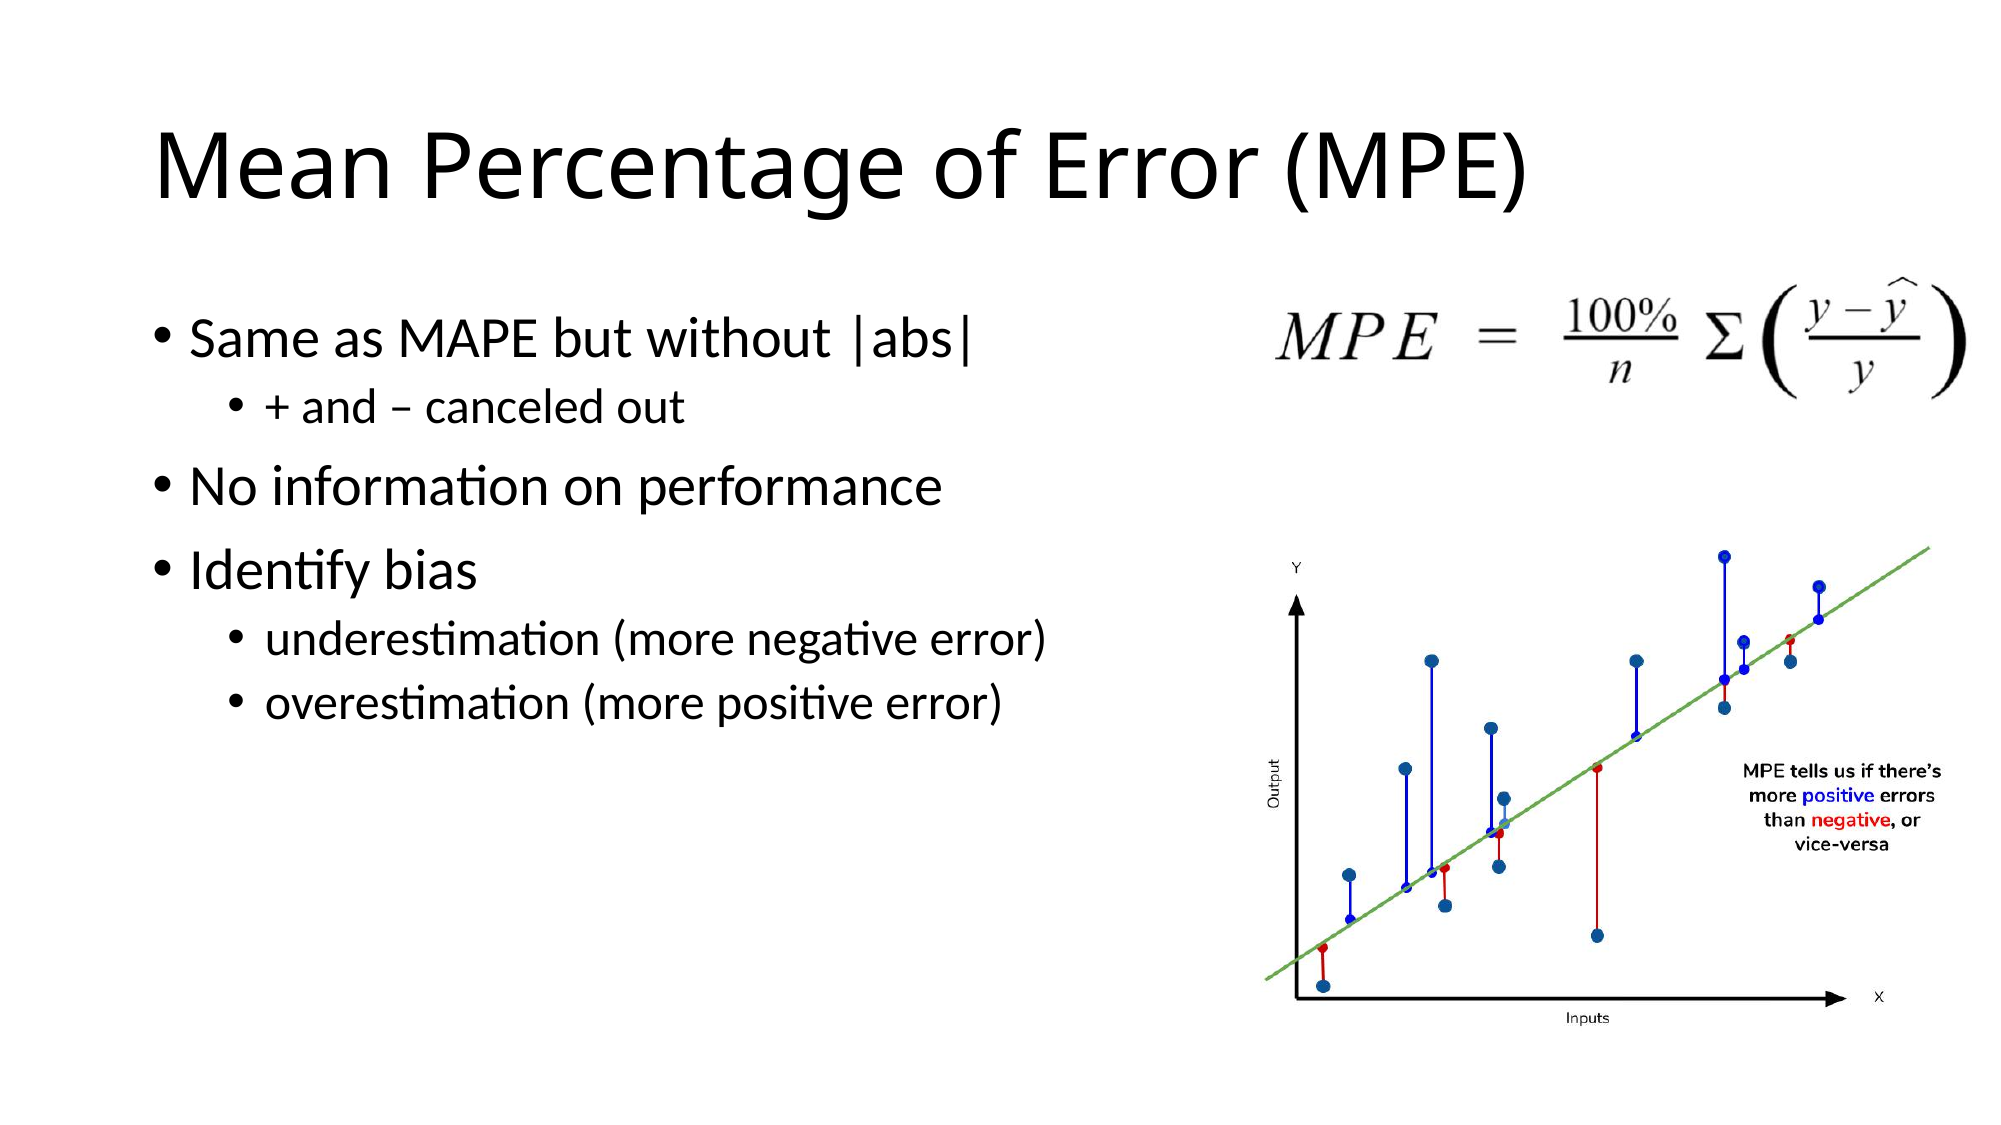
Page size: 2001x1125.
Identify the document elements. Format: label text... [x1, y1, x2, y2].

title Mean Percentage of Error (MPE) [137, 59, 1863, 278]
list Same as MAPE but without |abs| + and – canceled out No information on performance Identify bias underestimation (more negative error) overestimation (more positive error) [137, 299, 1863, 1014]
picture [1271, 263, 1985, 416]
picture [1179, 481, 1985, 1086]
